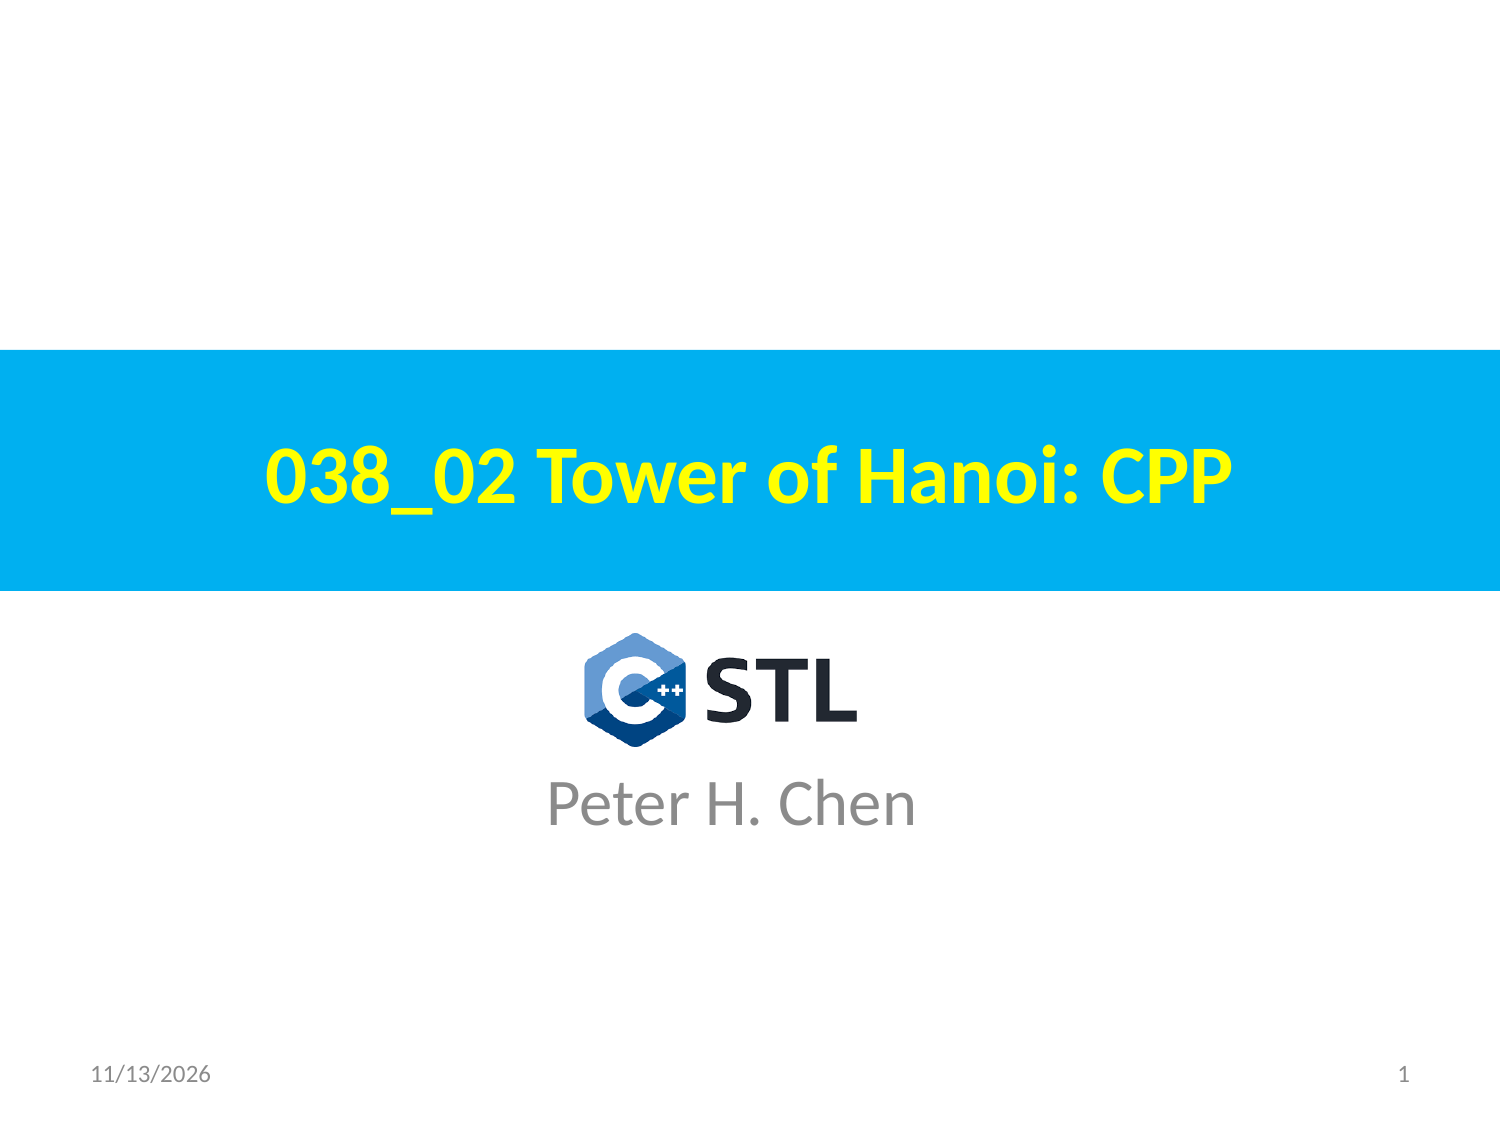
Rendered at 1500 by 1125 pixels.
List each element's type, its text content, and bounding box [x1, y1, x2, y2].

title 038_02 Tower of Hanoi: CPP [0, 349, 1500, 591]
picture [584, 633, 857, 747]
subtitle Peter H. Chen [206, 751, 1257, 866]
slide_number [75, 1042, 425, 1103]
slide_number 1 [1074, 1042, 1425, 1103]
